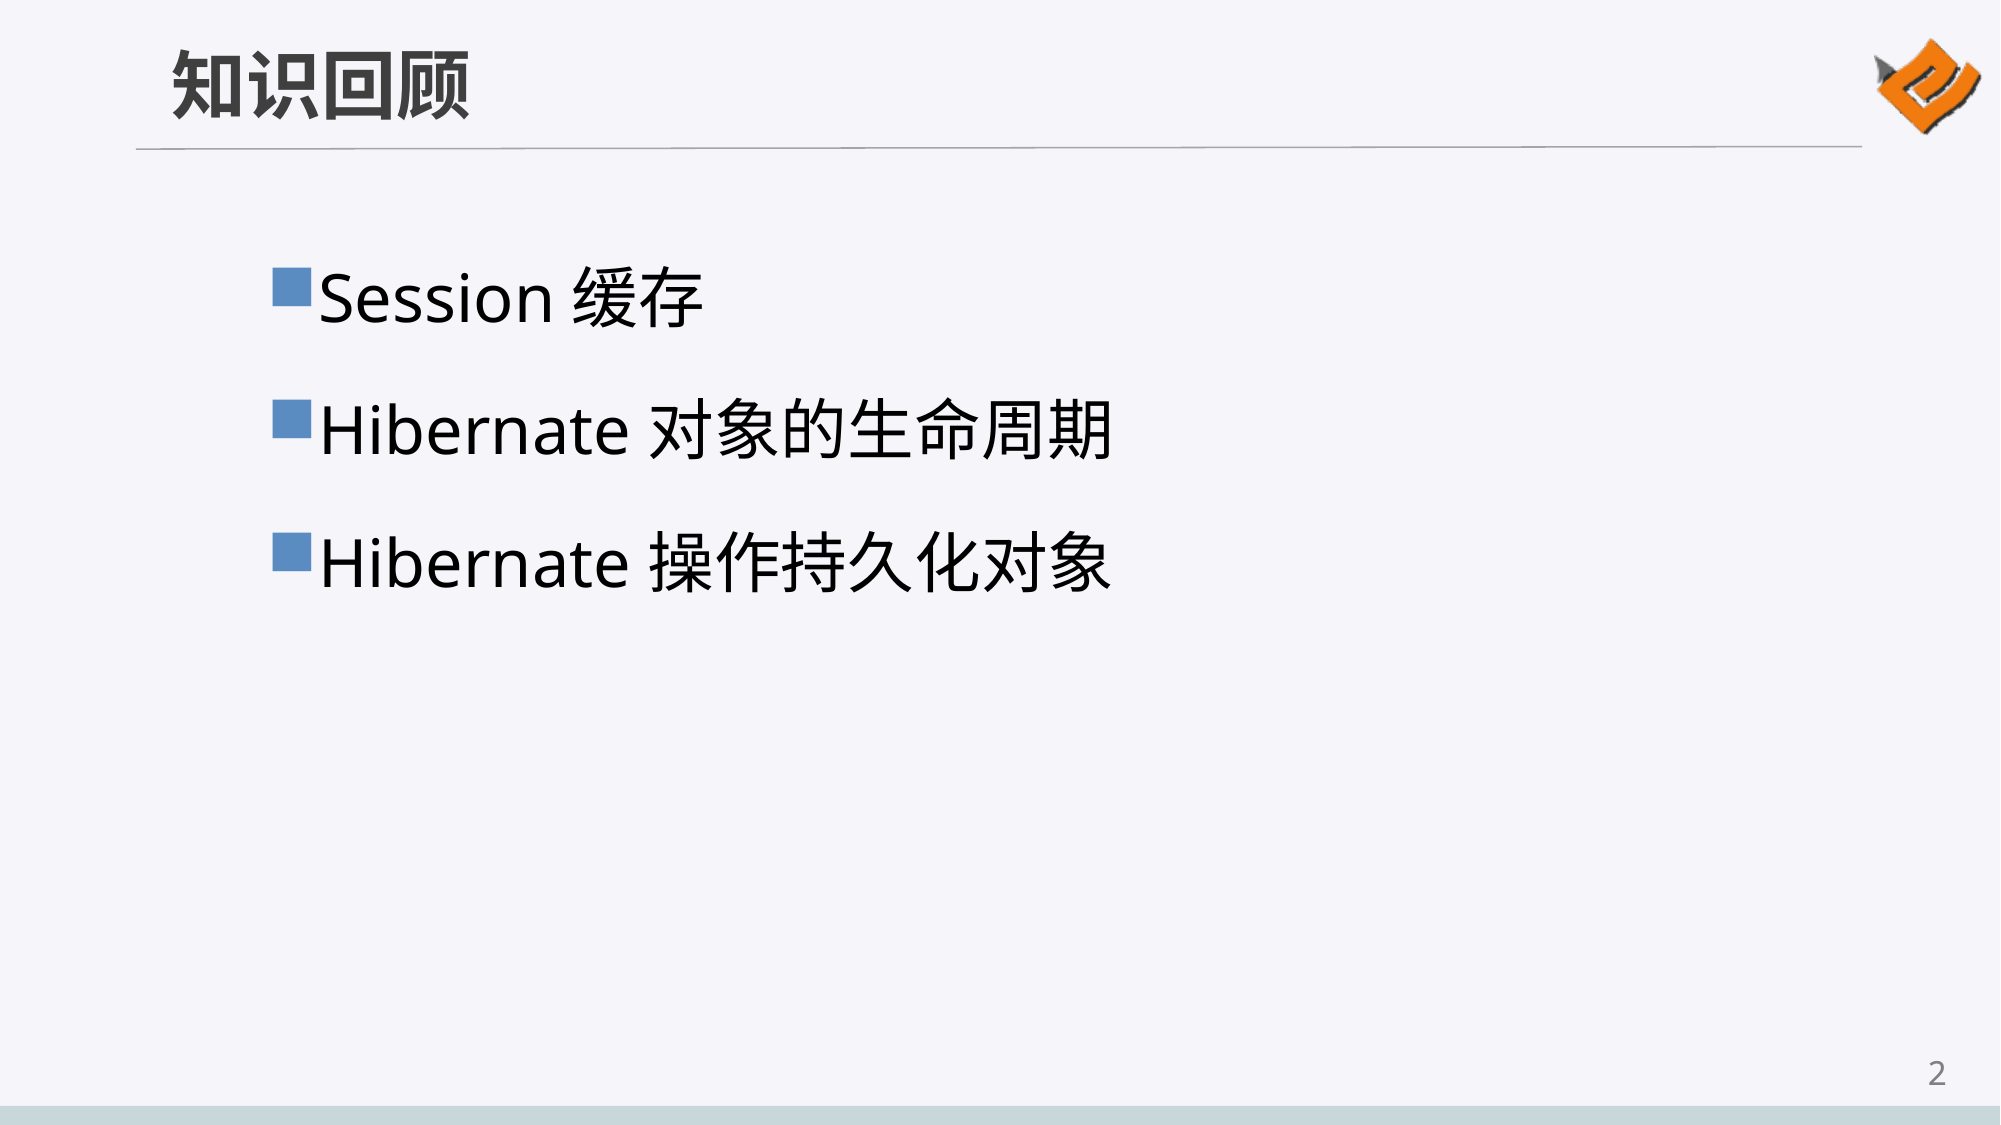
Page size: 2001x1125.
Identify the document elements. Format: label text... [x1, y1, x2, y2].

picture [1874, 38, 1981, 134]
list Session缓存 Hibernate对象的生命周期 Hibernate操作持久化对象 [102, 208, 1898, 1035]
